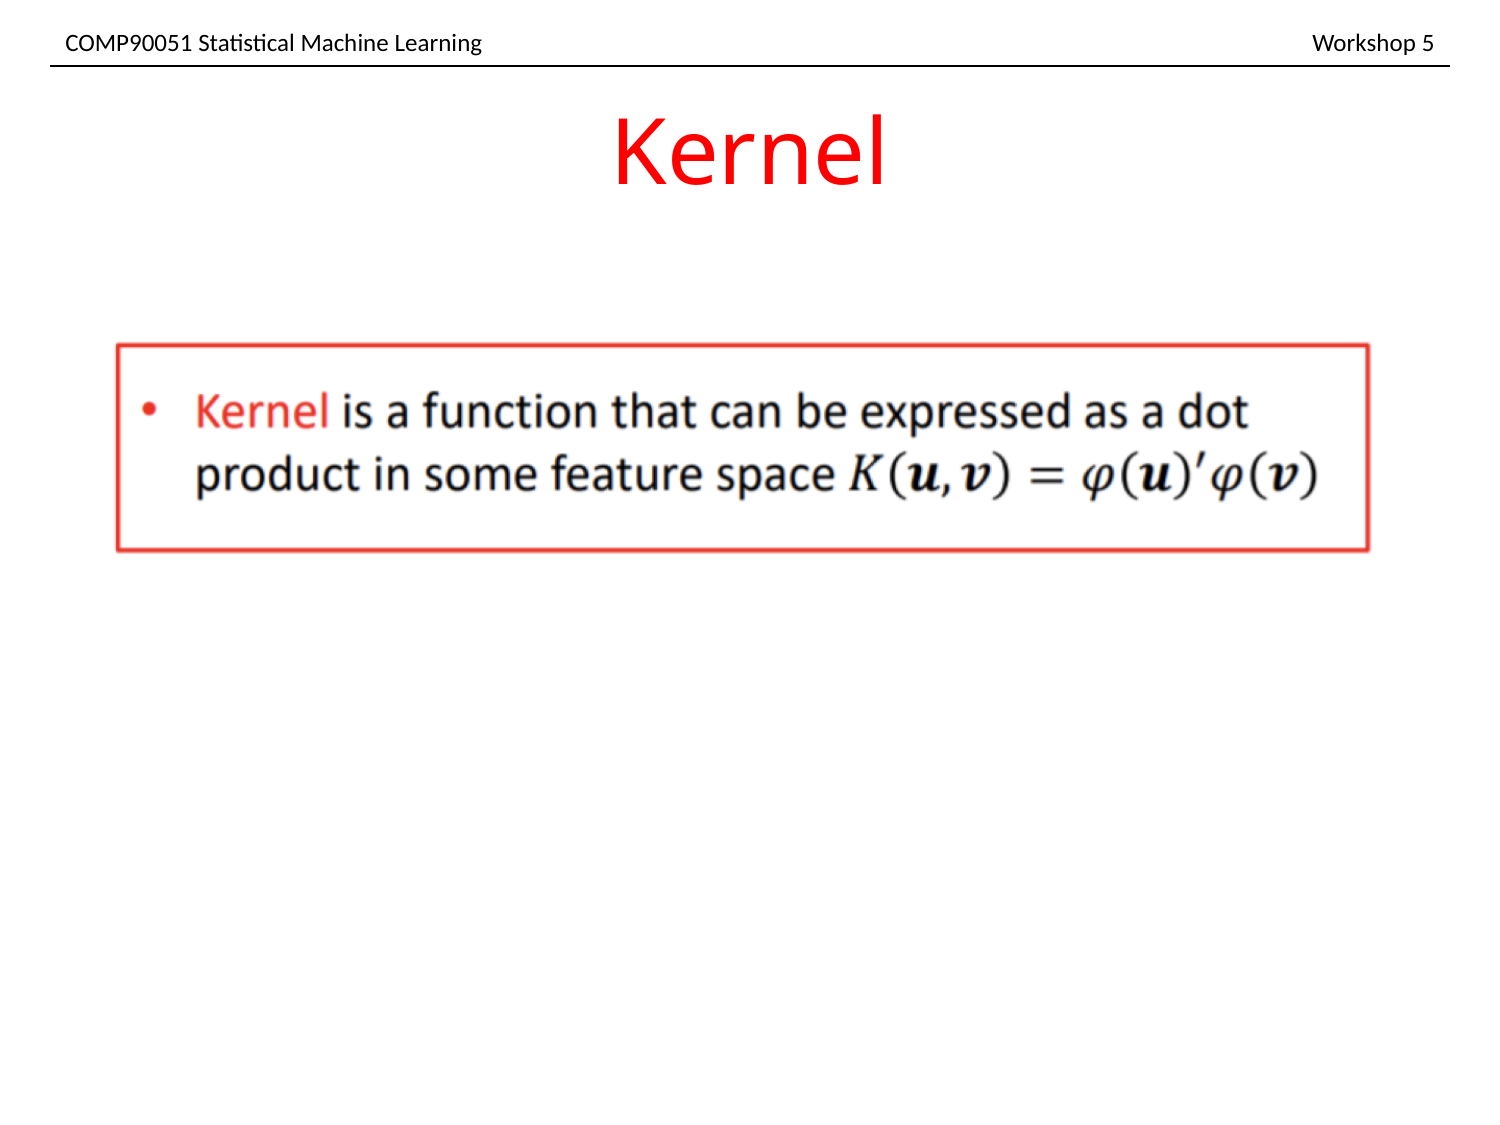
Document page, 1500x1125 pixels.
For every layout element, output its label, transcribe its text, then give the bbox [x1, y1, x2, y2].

picture [94, 325, 1406, 582]
title Kernel [50, 81, 1450, 229]
